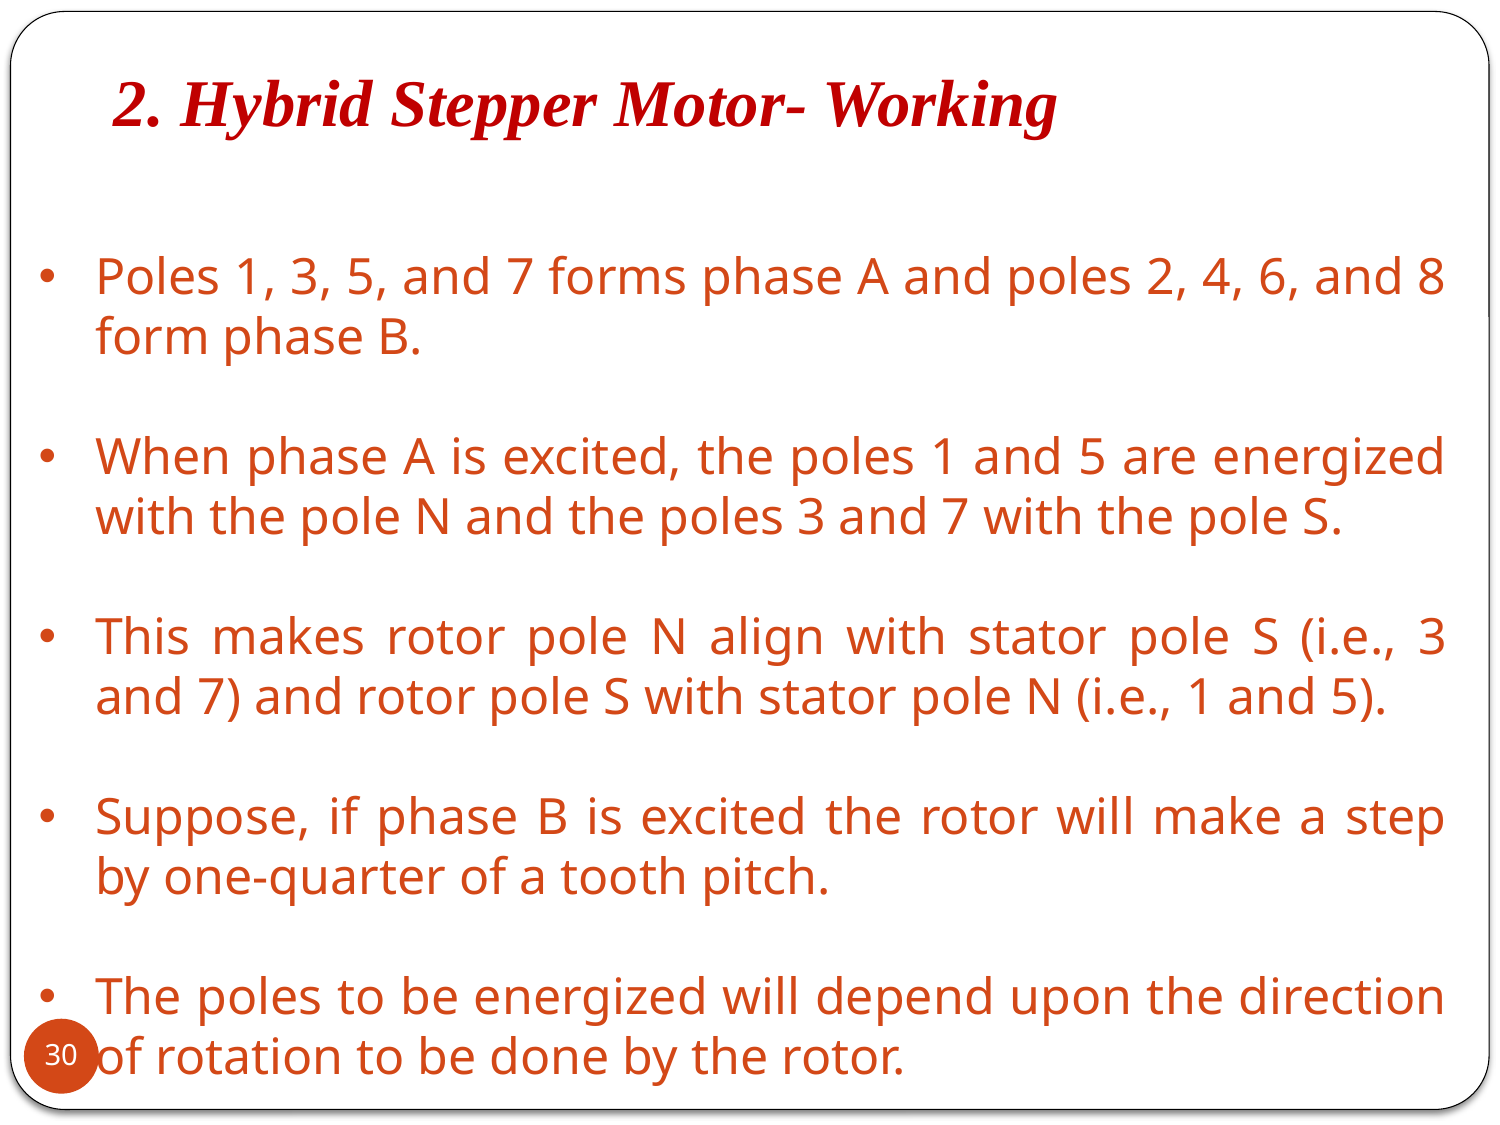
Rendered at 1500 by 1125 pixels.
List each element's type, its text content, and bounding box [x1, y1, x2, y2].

text_box 2. Hybrid Stepper Motor- Working [98, 34, 1374, 155]
text_box Poles 1, 3, 5, and 7 forms phase A and poles 2, 4, 6, and 8 form phase B. When phase A is excited, the poles 1 and 5 are energized with the pole N and the poles 3 and 7 with the pole S. This makes rotor pole N align with stator pole S (i.e., 3 and 7) and rotor pole S with stator pole N (i.e., 1 and 5). Suppose, if phase B is excited the rotor will make a step by one-quarter of a tooth pitch. The poles to be energized will depend upon the direction of rotation to be done by the rotor. [23, 237, 1463, 1093]
